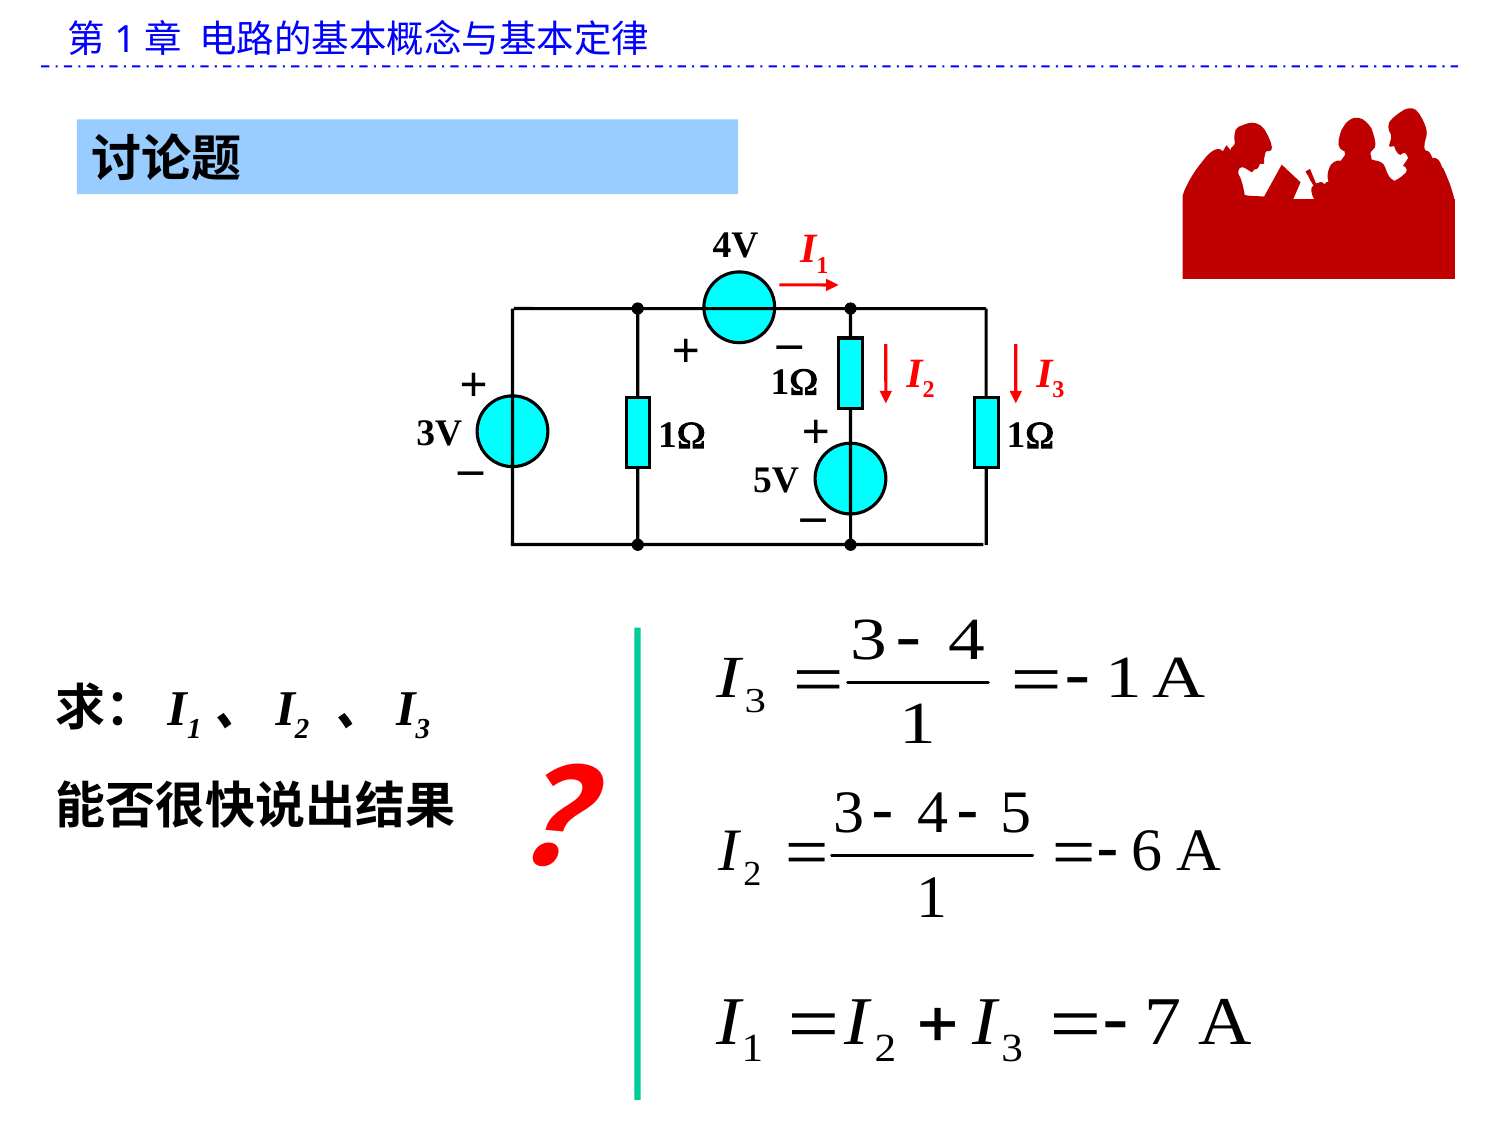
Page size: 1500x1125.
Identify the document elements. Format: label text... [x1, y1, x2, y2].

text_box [702, 602, 1217, 757]
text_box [401, 212, 1081, 545]
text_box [39, 633, 668, 905]
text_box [706, 774, 1235, 931]
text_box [702, 975, 1265, 1079]
text_box 讨论题 [76, 119, 739, 195]
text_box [1181, 100, 1456, 280]
